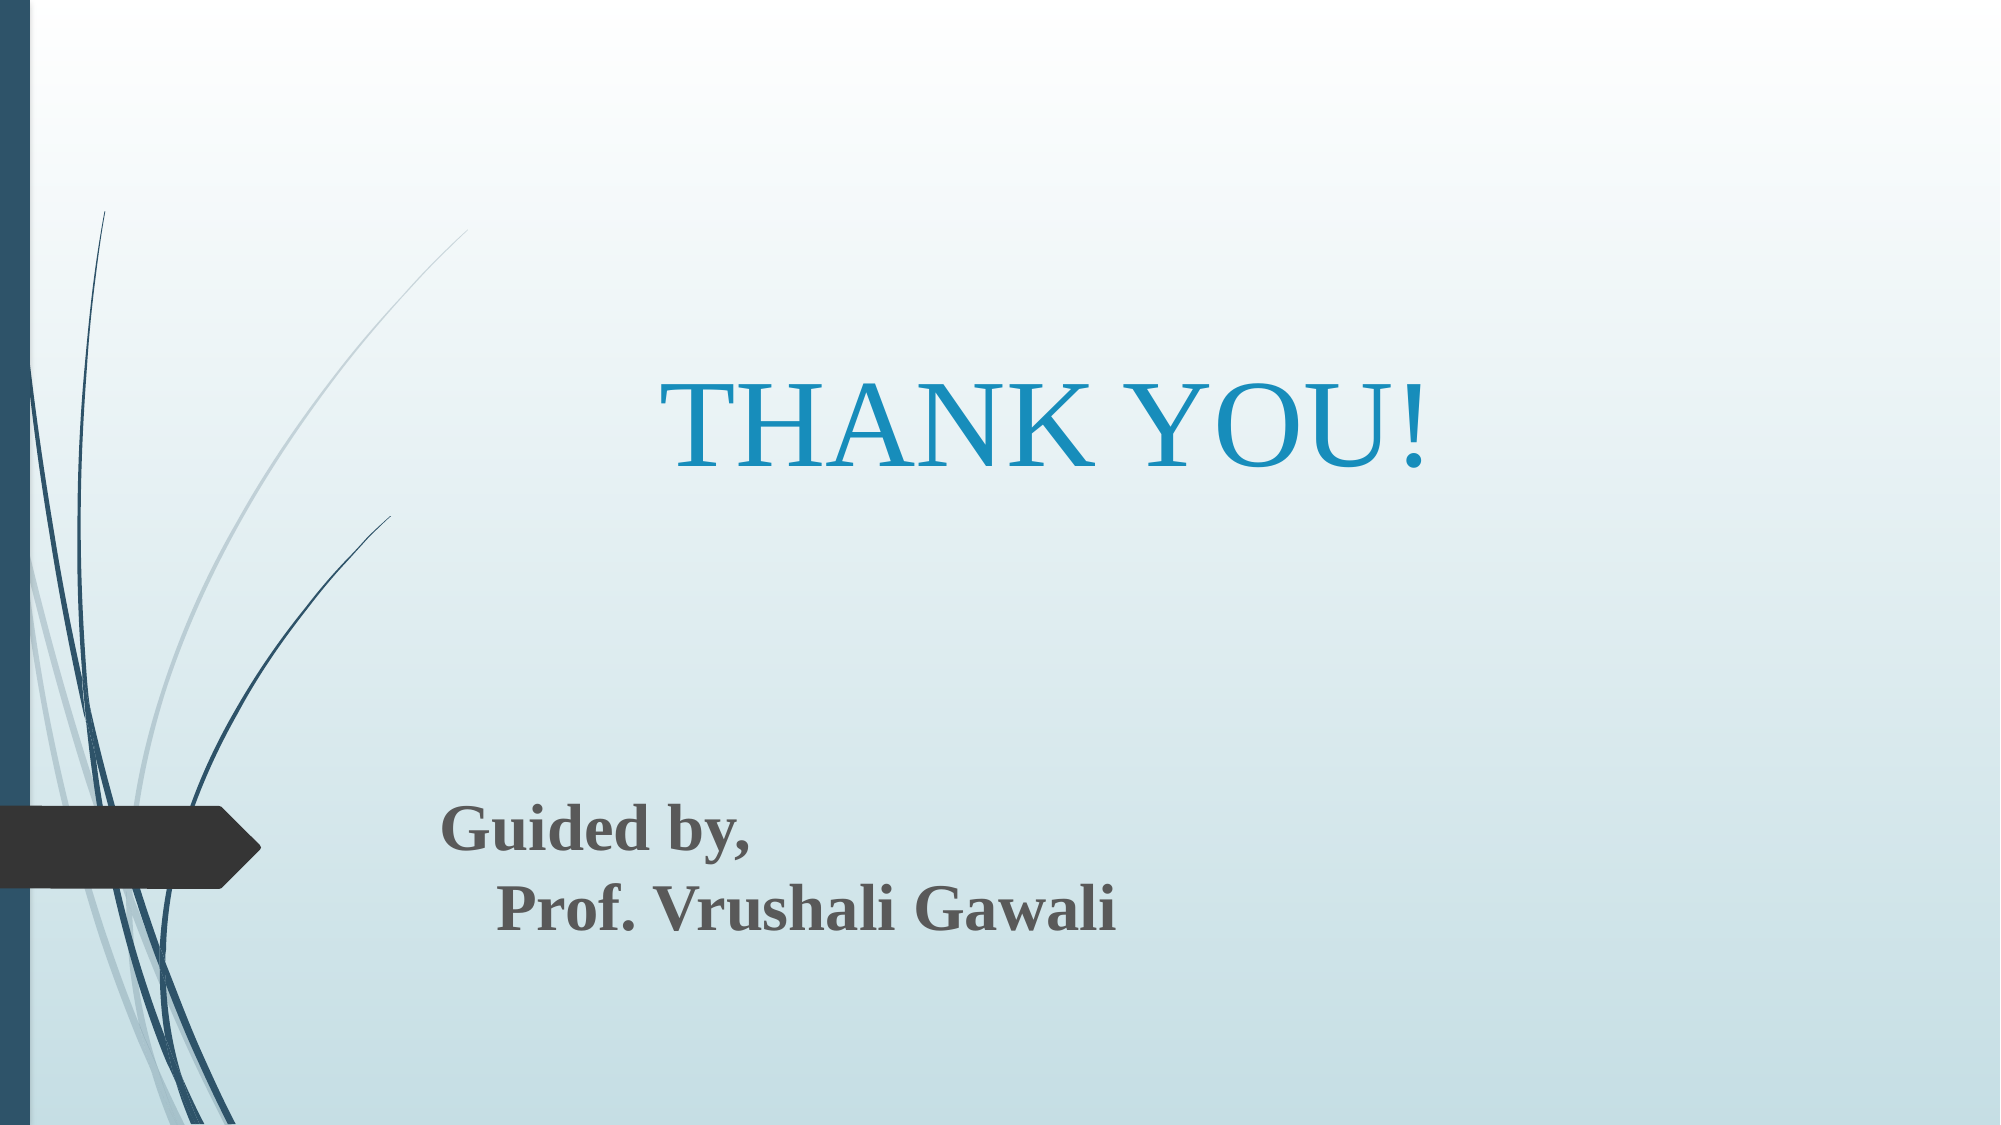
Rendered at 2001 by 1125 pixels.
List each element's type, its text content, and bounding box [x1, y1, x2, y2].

title THANK YOU! [207, 305, 1888, 499]
list Guided by, Prof. Vrushali Gawali [424, 776, 1888, 970]
